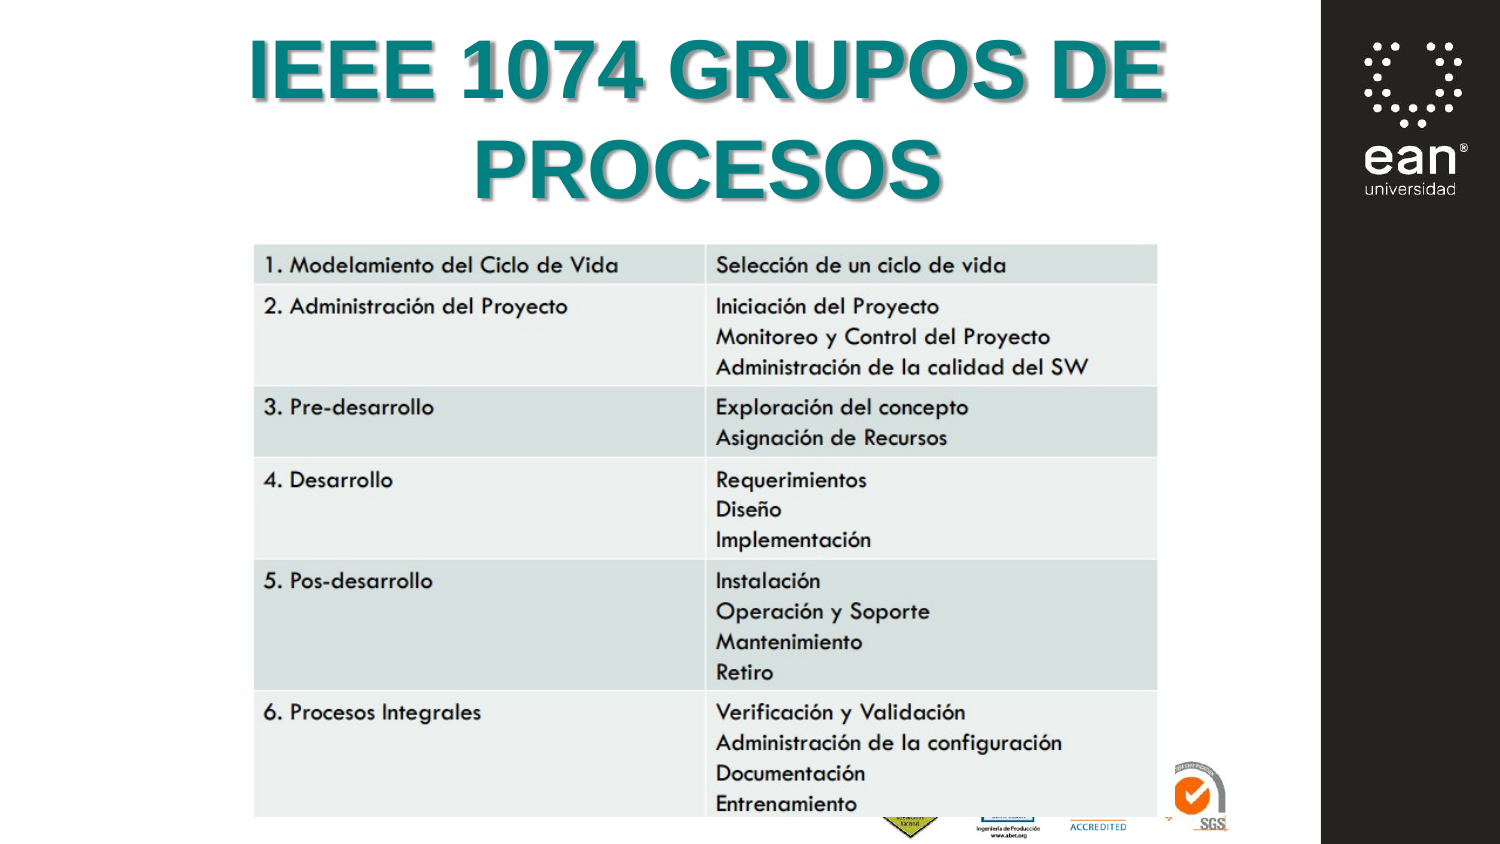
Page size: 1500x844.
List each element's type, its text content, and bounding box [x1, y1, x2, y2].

picture [1320, 0, 1500, 844]
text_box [240, 235, 1229, 841]
title IEEE 1074 GRUPOS DE PROCESOS [245, 12, 1255, 215]
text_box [252, 37, 1171, 234]
